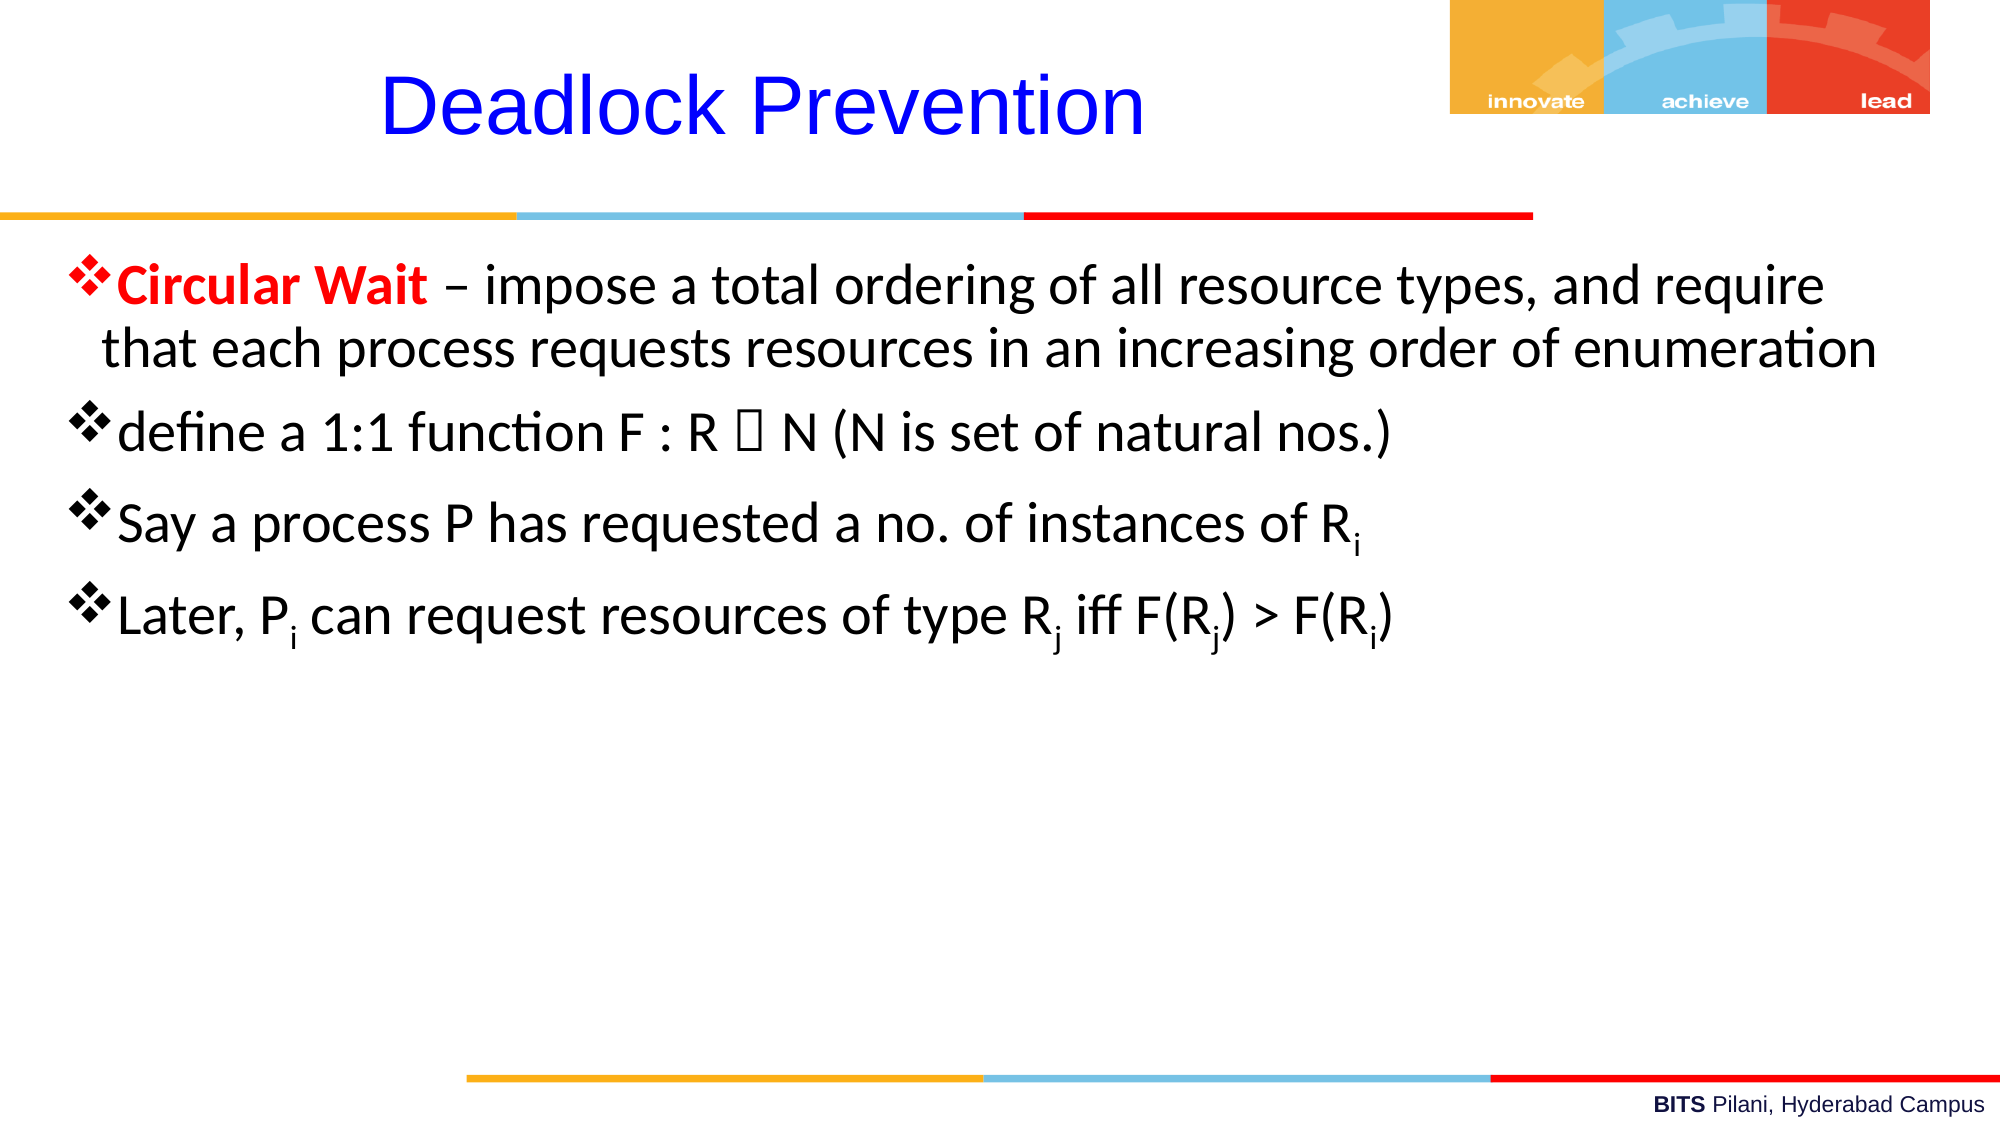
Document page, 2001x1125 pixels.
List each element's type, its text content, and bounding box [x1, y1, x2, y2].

text_box [375, 275, 1375, 336]
text_box Deadlock Prevention [65, 43, 1461, 159]
picture [1449, 0, 1930, 114]
